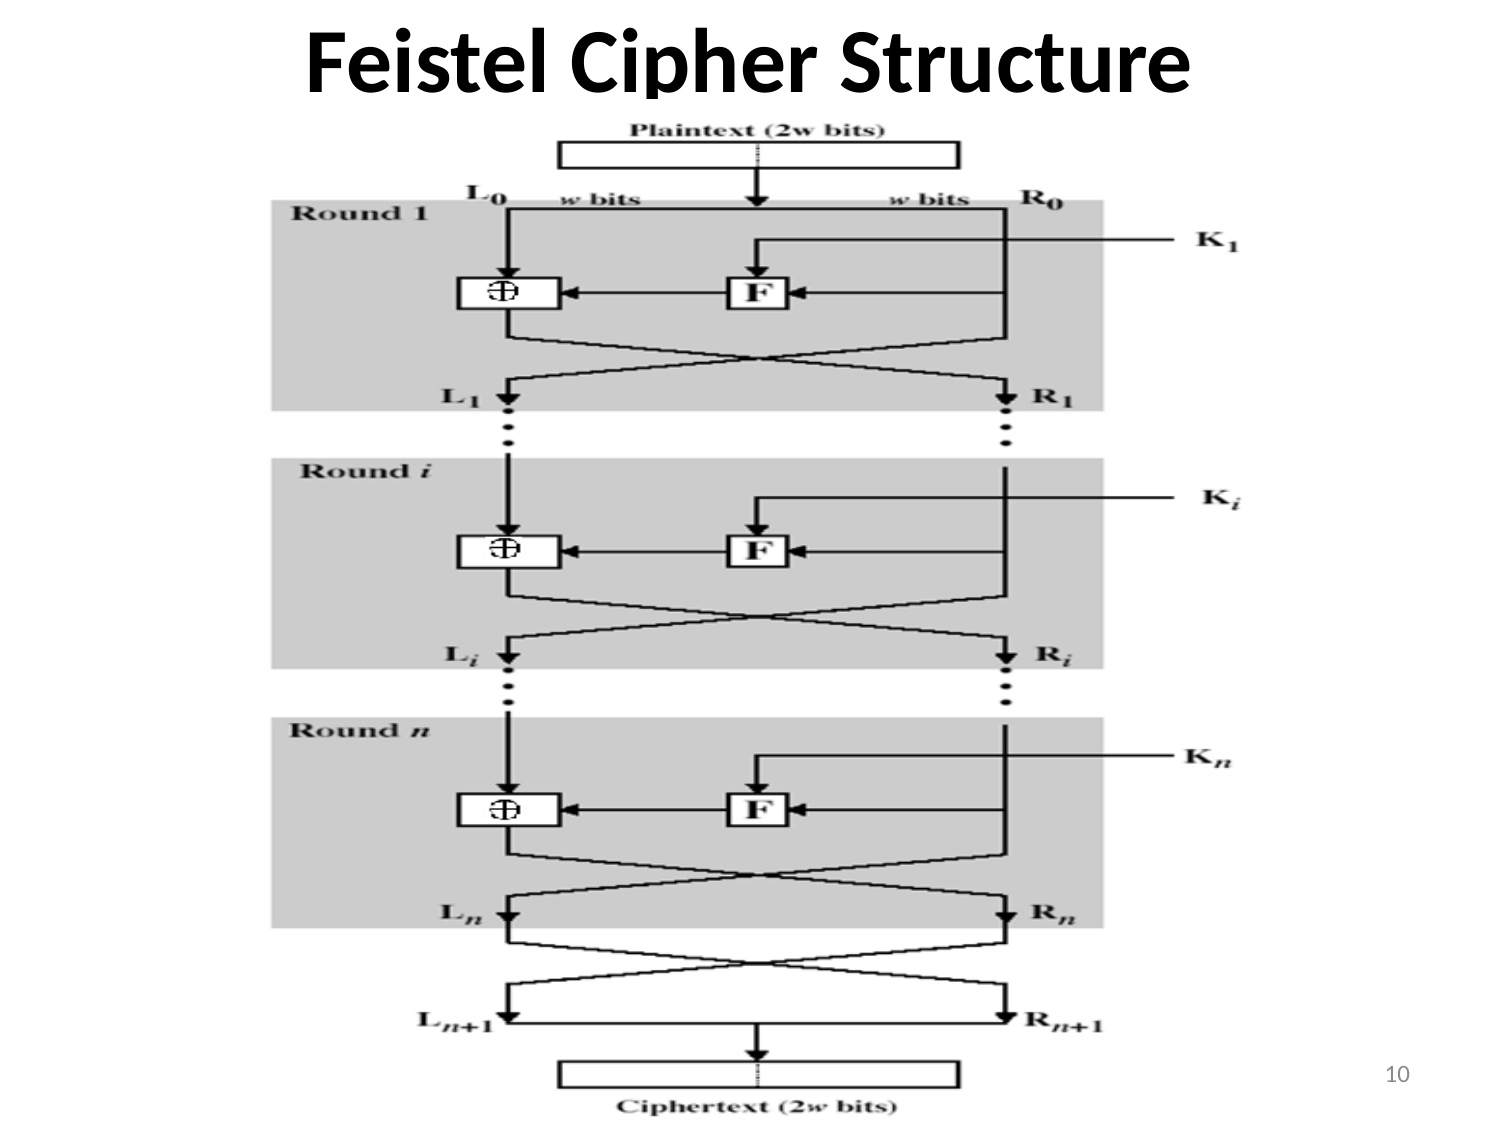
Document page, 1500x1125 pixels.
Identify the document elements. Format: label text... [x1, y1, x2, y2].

title Feistel Cipher Structure [75, 0, 1425, 150]
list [237, 99, 1276, 1125]
slide_number 10 [1279, 1042, 1425, 1103]
